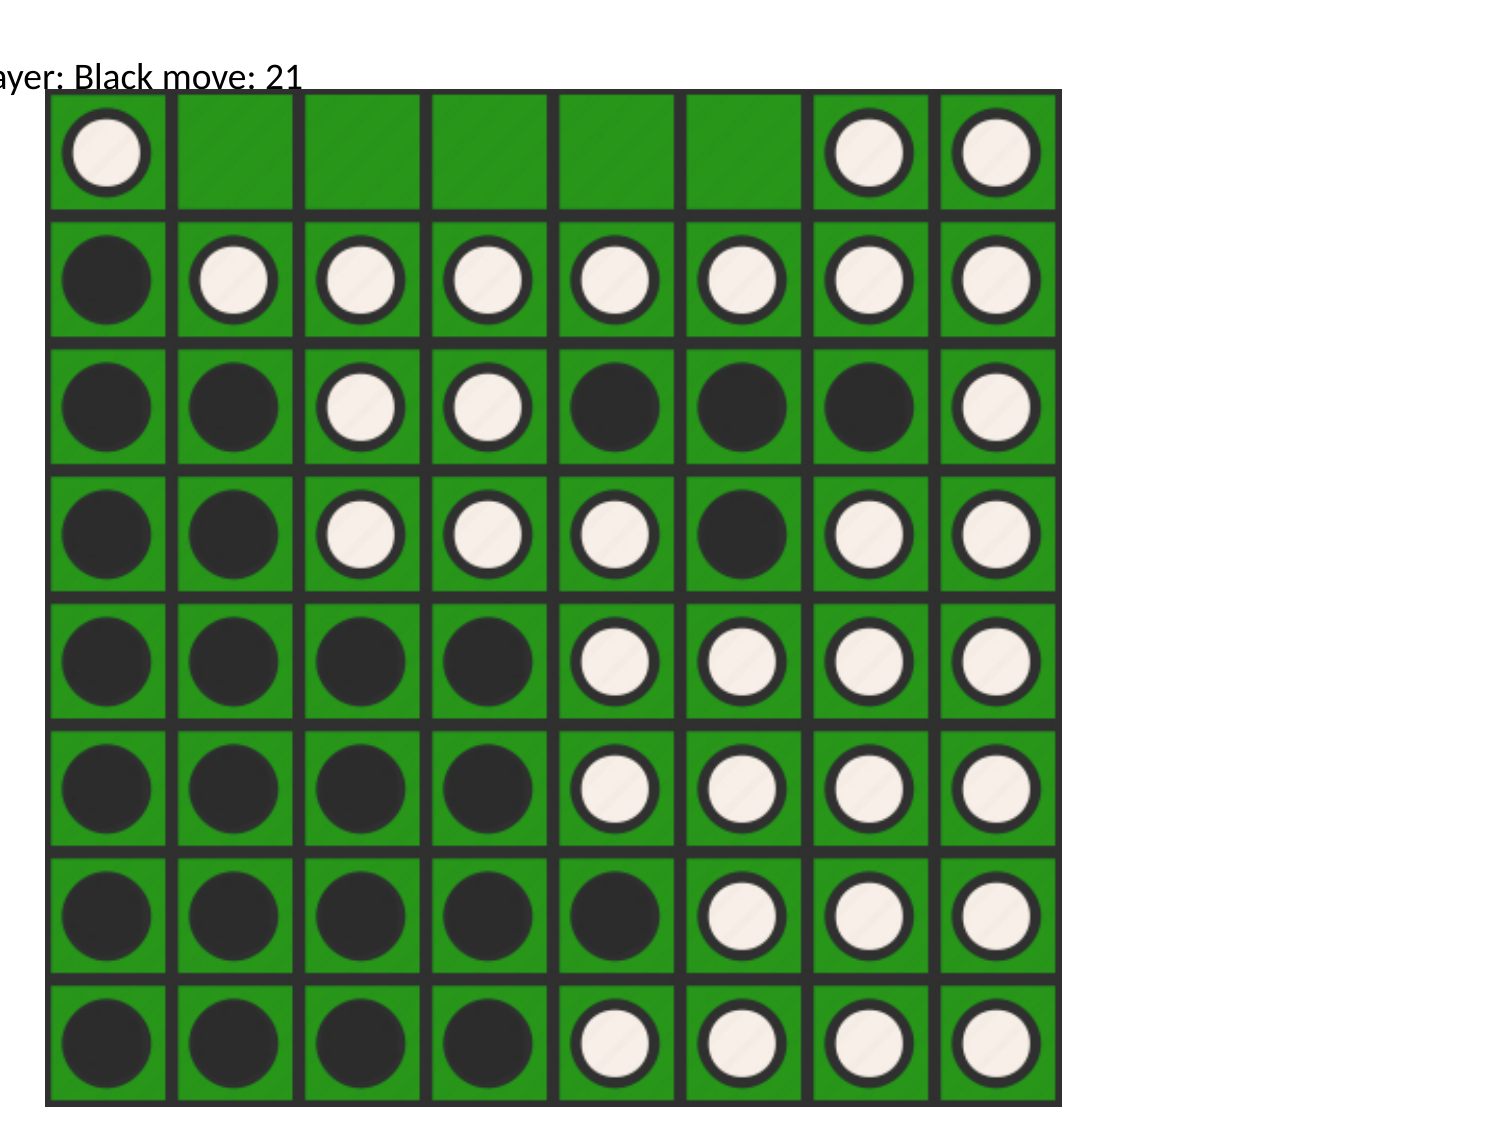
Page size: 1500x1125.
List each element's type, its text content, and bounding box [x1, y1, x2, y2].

text_box turn: 55 player: Black move: 21 [0, 44, 319, 105]
picture [44, 89, 1062, 1107]
